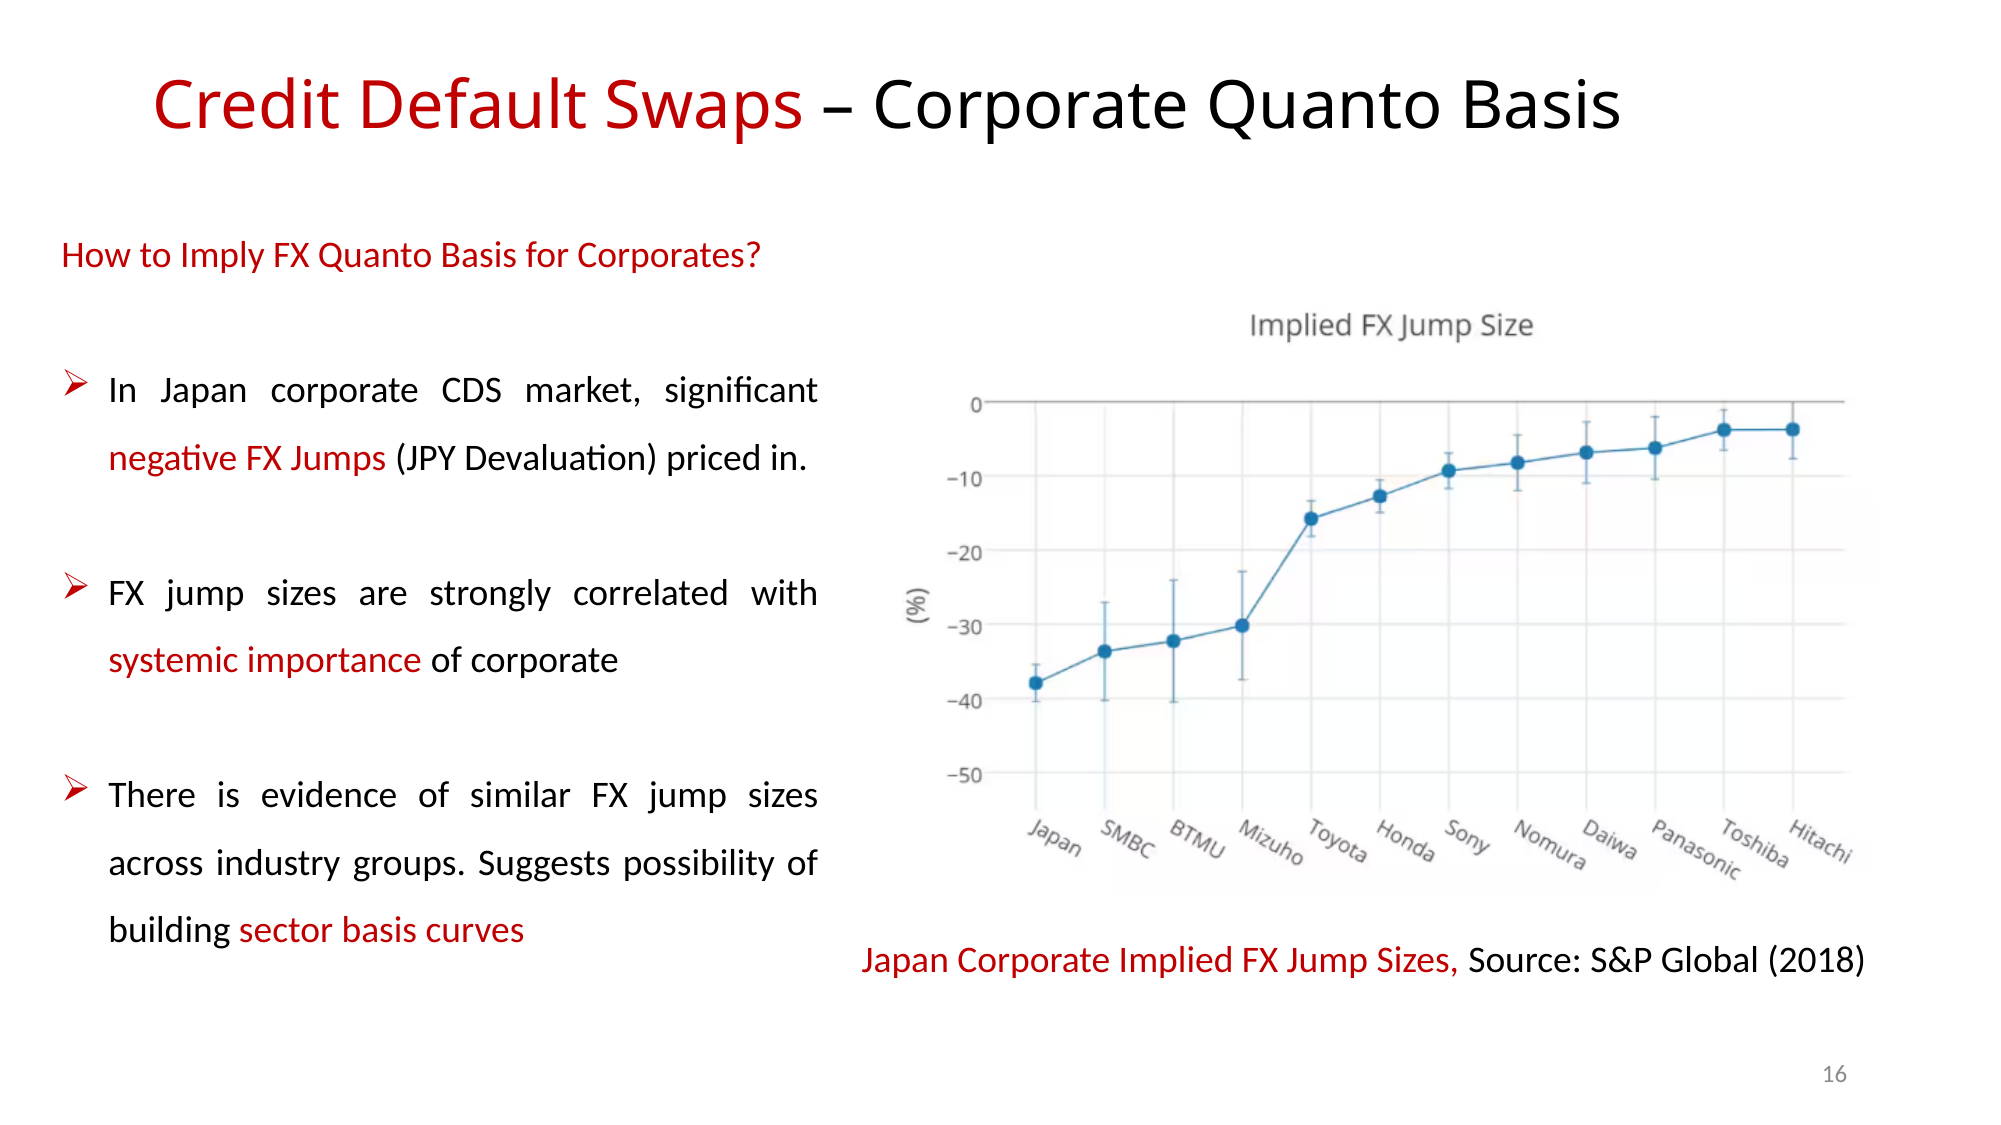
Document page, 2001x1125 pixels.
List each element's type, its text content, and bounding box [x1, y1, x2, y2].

text_box Japan Corporate Implied FX Jump Sizes, Source: S&P Global (2018) [833, 905, 1881, 988]
title Credit Default Swaps – Corporate Quanto Basis [137, 59, 1846, 155]
slide_number 15 [1412, 1042, 1863, 1103]
text_box How to Imply FX Quanto Basis for Corporates? In Japan corporate CDS market, significant negative FX Jumps (JPY Devaluation) priced in. FX jump sizes are strongly correlated with systemic importance of corporate There is evidence of similar FX jump sizes across industry groups. Suggests possibility of building sector basis curves [46, 200, 834, 958]
picture [899, 295, 1881, 891]
